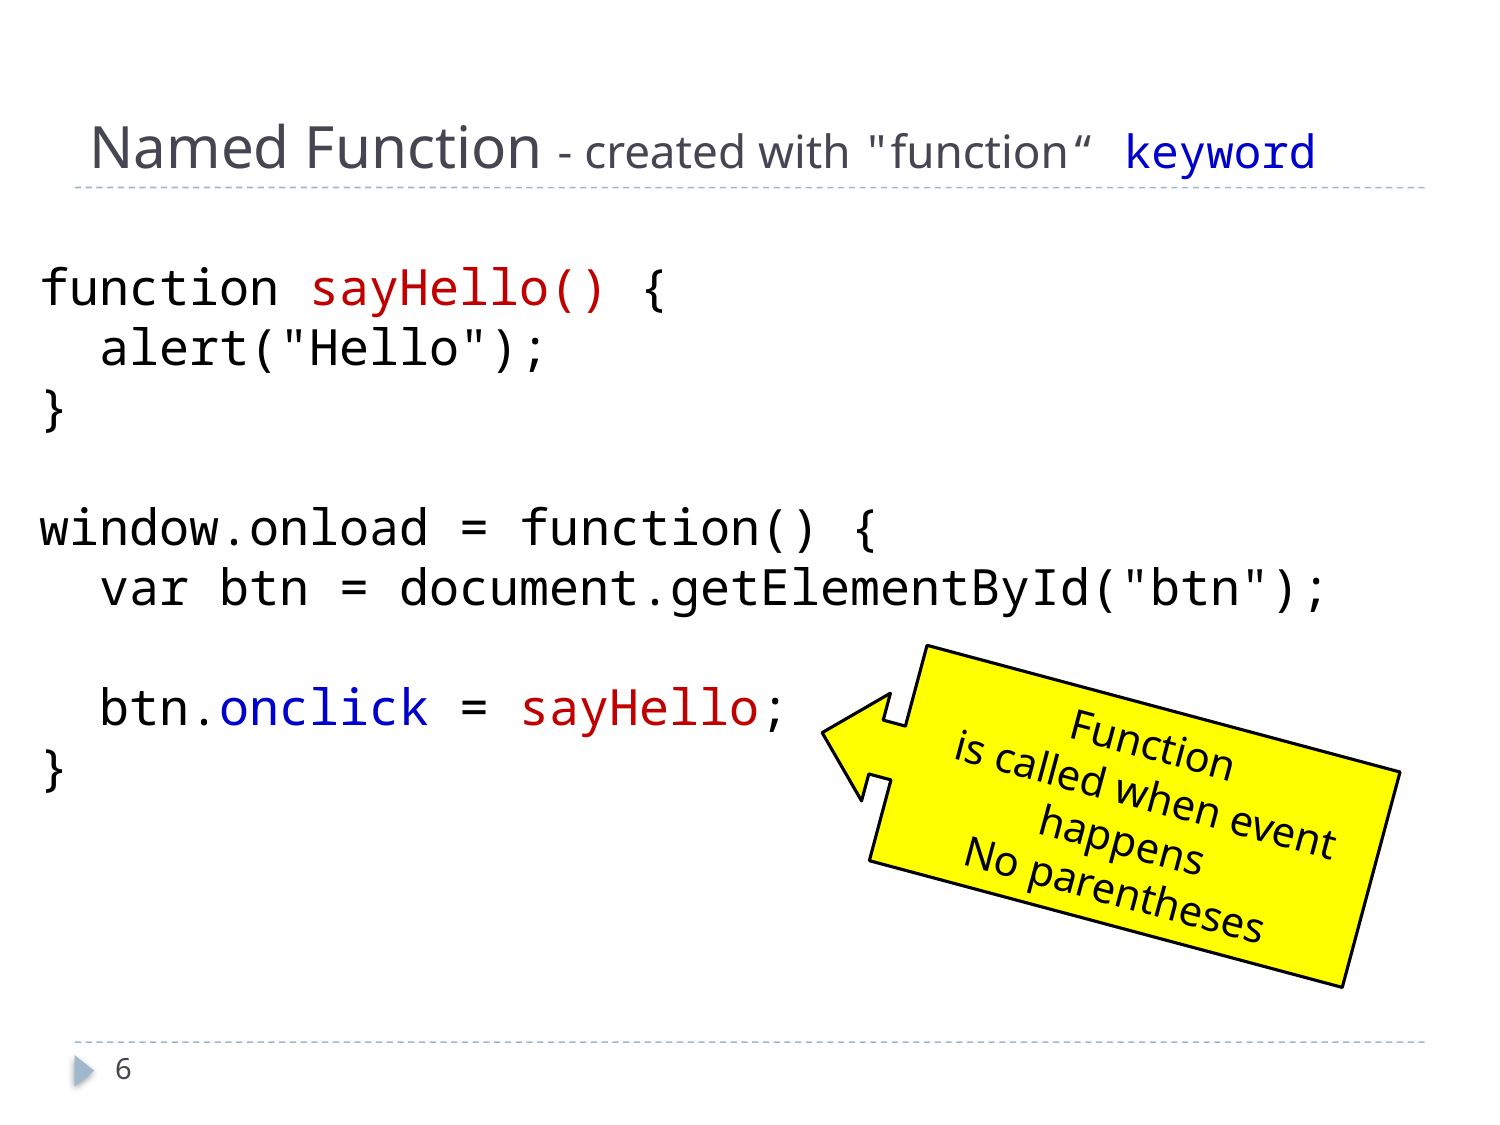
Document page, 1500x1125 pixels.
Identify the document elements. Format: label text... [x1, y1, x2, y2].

list function sayHello() { alert("Hello"); } window.onload = function() { var btn = document.getElementById("btn"); btn.onclick = sayHello; } [24, 187, 1450, 998]
slide_number 6 [100, 1042, 426, 1103]
title Named Function - created with "function“ keyword [75, 24, 1425, 188]
text_box Function is called when event happens No parentheses [820, 643, 1402, 989]
